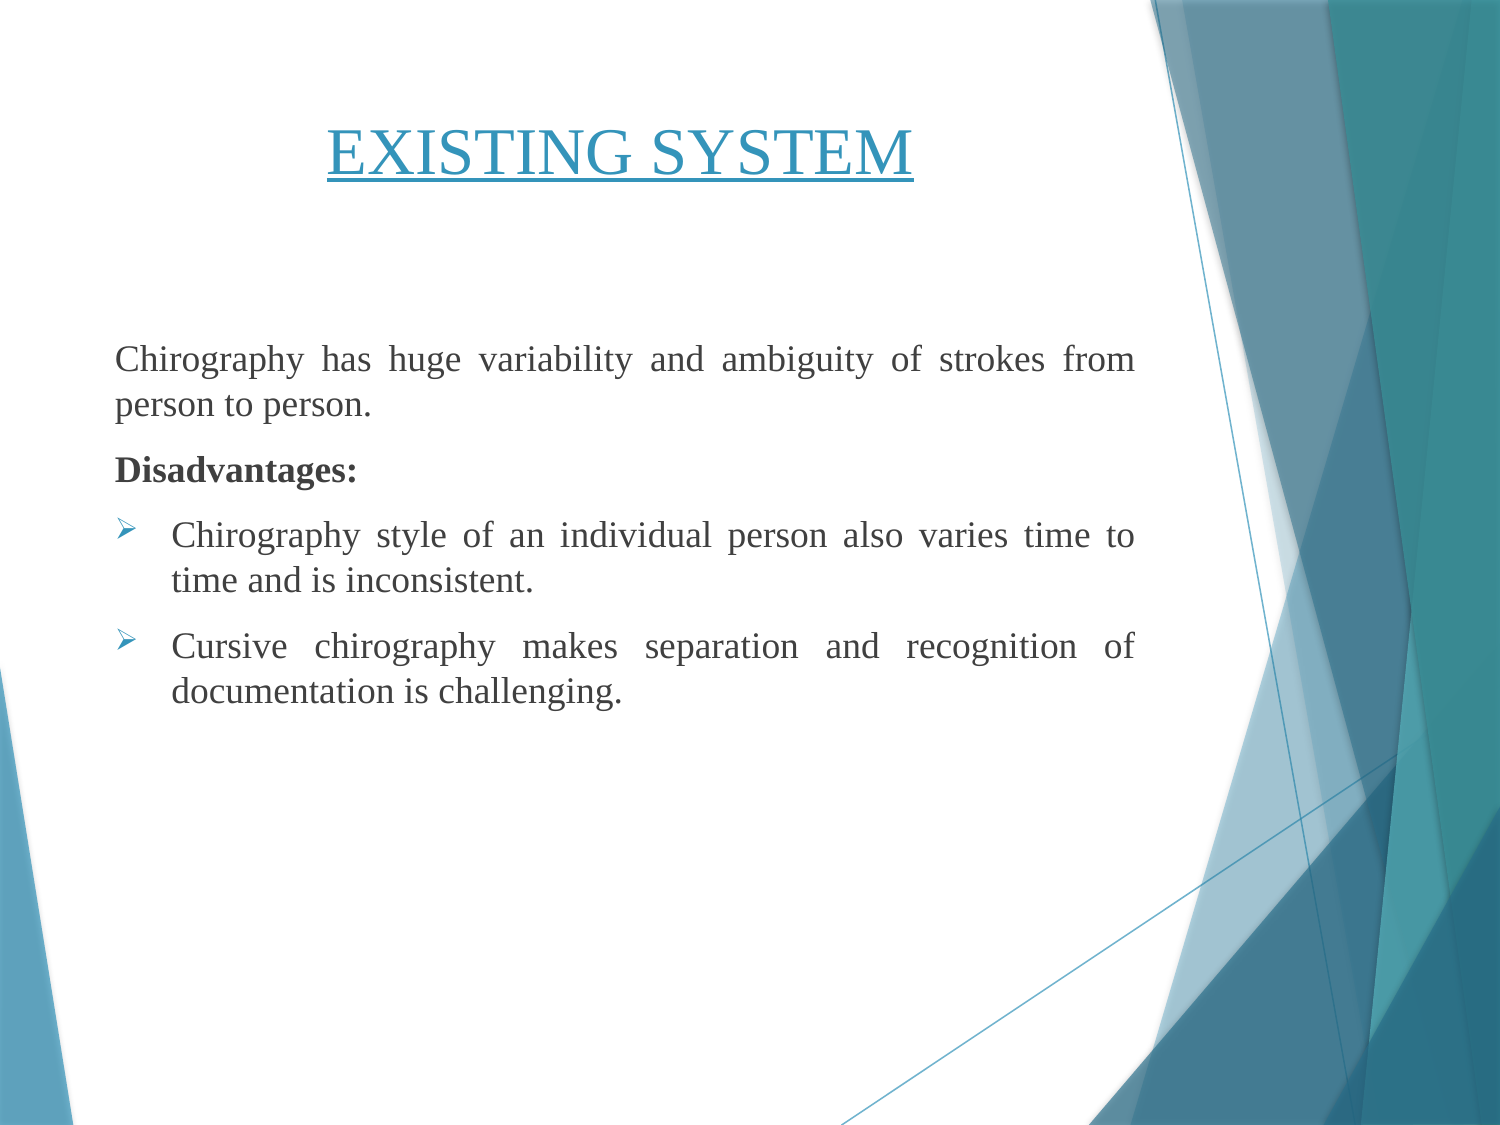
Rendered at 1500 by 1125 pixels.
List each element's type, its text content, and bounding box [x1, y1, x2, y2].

list Chirography has huge variability and ambiguity of strokes from person to person. Disadvantages: Chirography style of an individual person also varies time to time and is inconsistent. Cursive chirography makes separation and recognition of documentation is challenging. [99, 326, 1152, 953]
title EXISTING SYSTEM [99, 99, 1142, 317]
